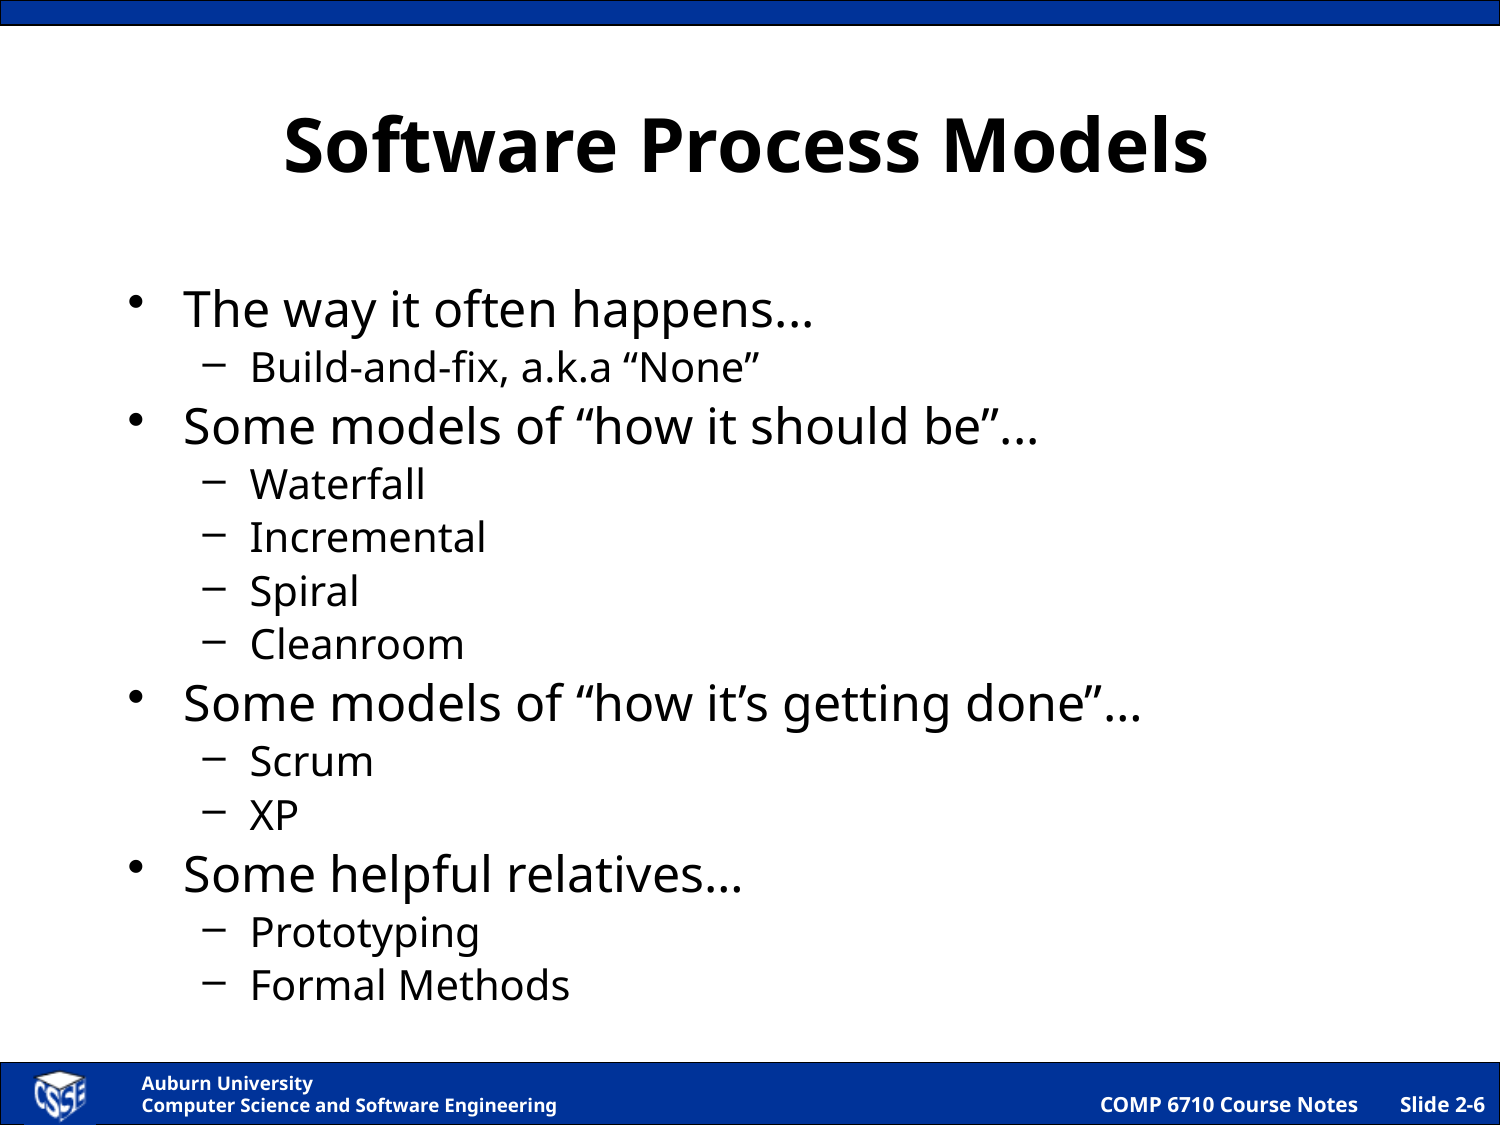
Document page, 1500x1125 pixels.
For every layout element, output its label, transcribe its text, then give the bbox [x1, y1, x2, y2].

picture [24, 1066, 96, 1125]
title Software Process Models [109, 48, 1385, 237]
list The way it often happens... Build-and-fix, a.k.a “None” Some models of “how it should be”... Waterfall Incremental Spiral Cleanroom Some models of “how it’s getting done”… Scrum XP Some helpful relatives… Prototyping Formal Methods [112, 276, 1388, 952]
